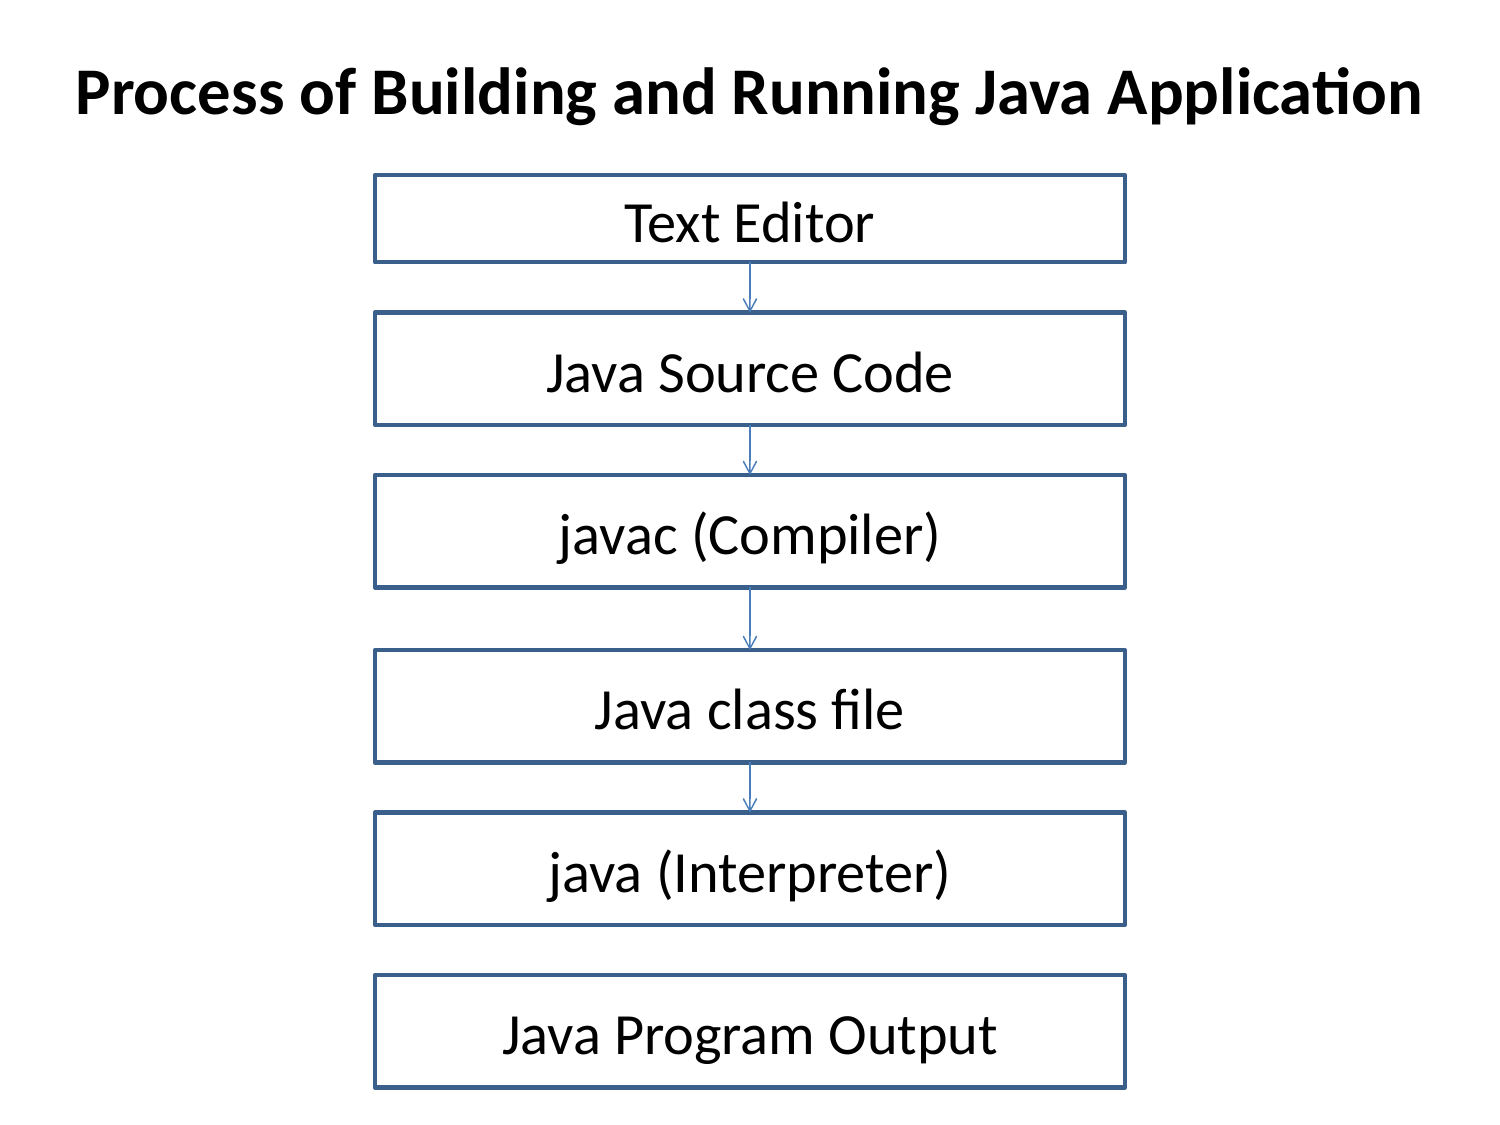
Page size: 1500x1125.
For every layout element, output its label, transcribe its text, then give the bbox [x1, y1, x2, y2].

text_box java (Interpreter) [373, 810, 1127, 927]
text_box Java Source Code [373, 310, 1127, 427]
text_box Java class file [373, 648, 1127, 765]
text_box Text Editor [373, 173, 1127, 264]
text_box Java Program Output [373, 973, 1127, 1090]
text_box javac (Compiler) [373, 473, 1127, 590]
title Process of Building and Running Java Application [0, 24, 1500, 150]
